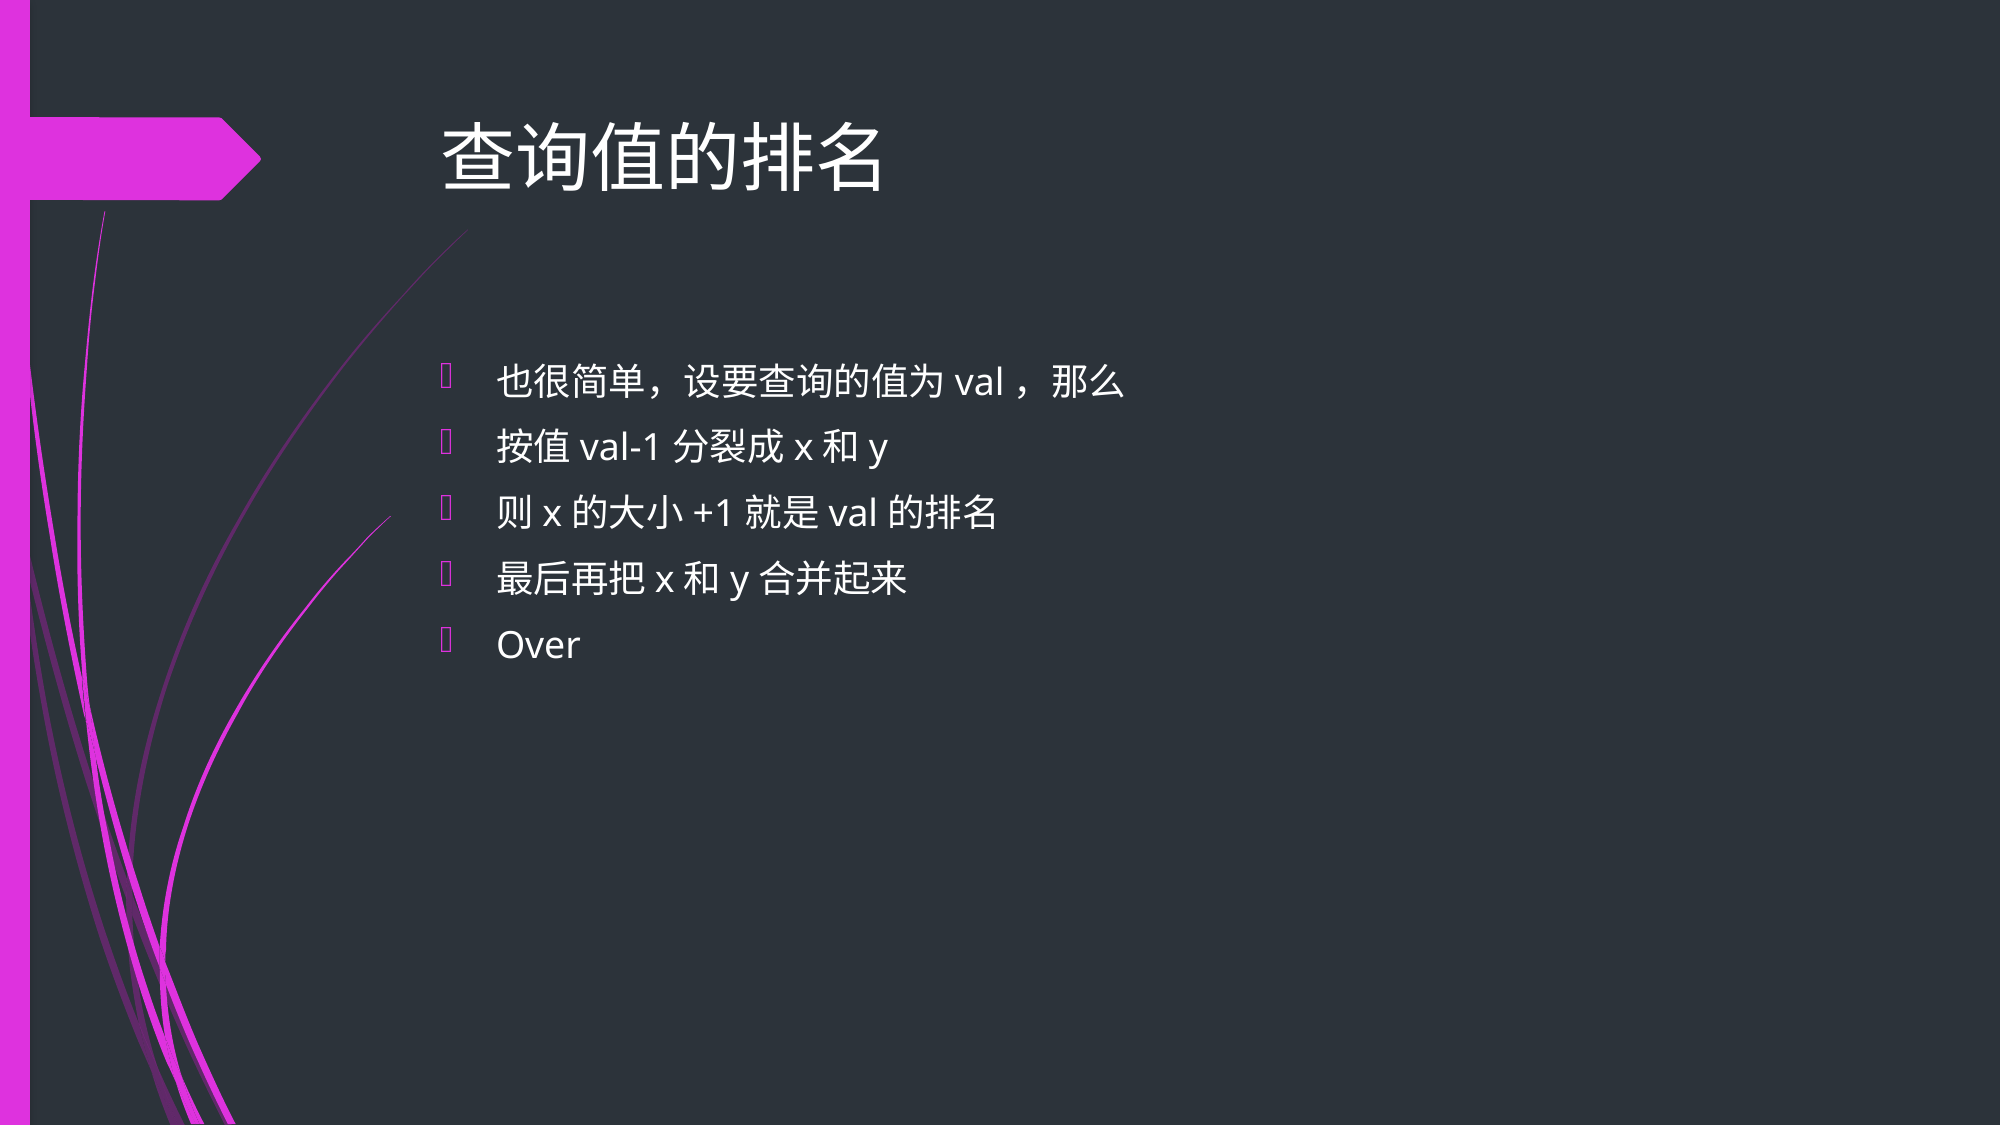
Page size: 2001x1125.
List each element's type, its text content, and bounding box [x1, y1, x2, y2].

title 查询值的排名 [425, 102, 1888, 313]
list 也很简单，设要查询的值为val，那么 按值val-1分裂成x和y 则x的大小+1就是val的排名 最后再把x和y合并起来 Over [424, 350, 1888, 970]
